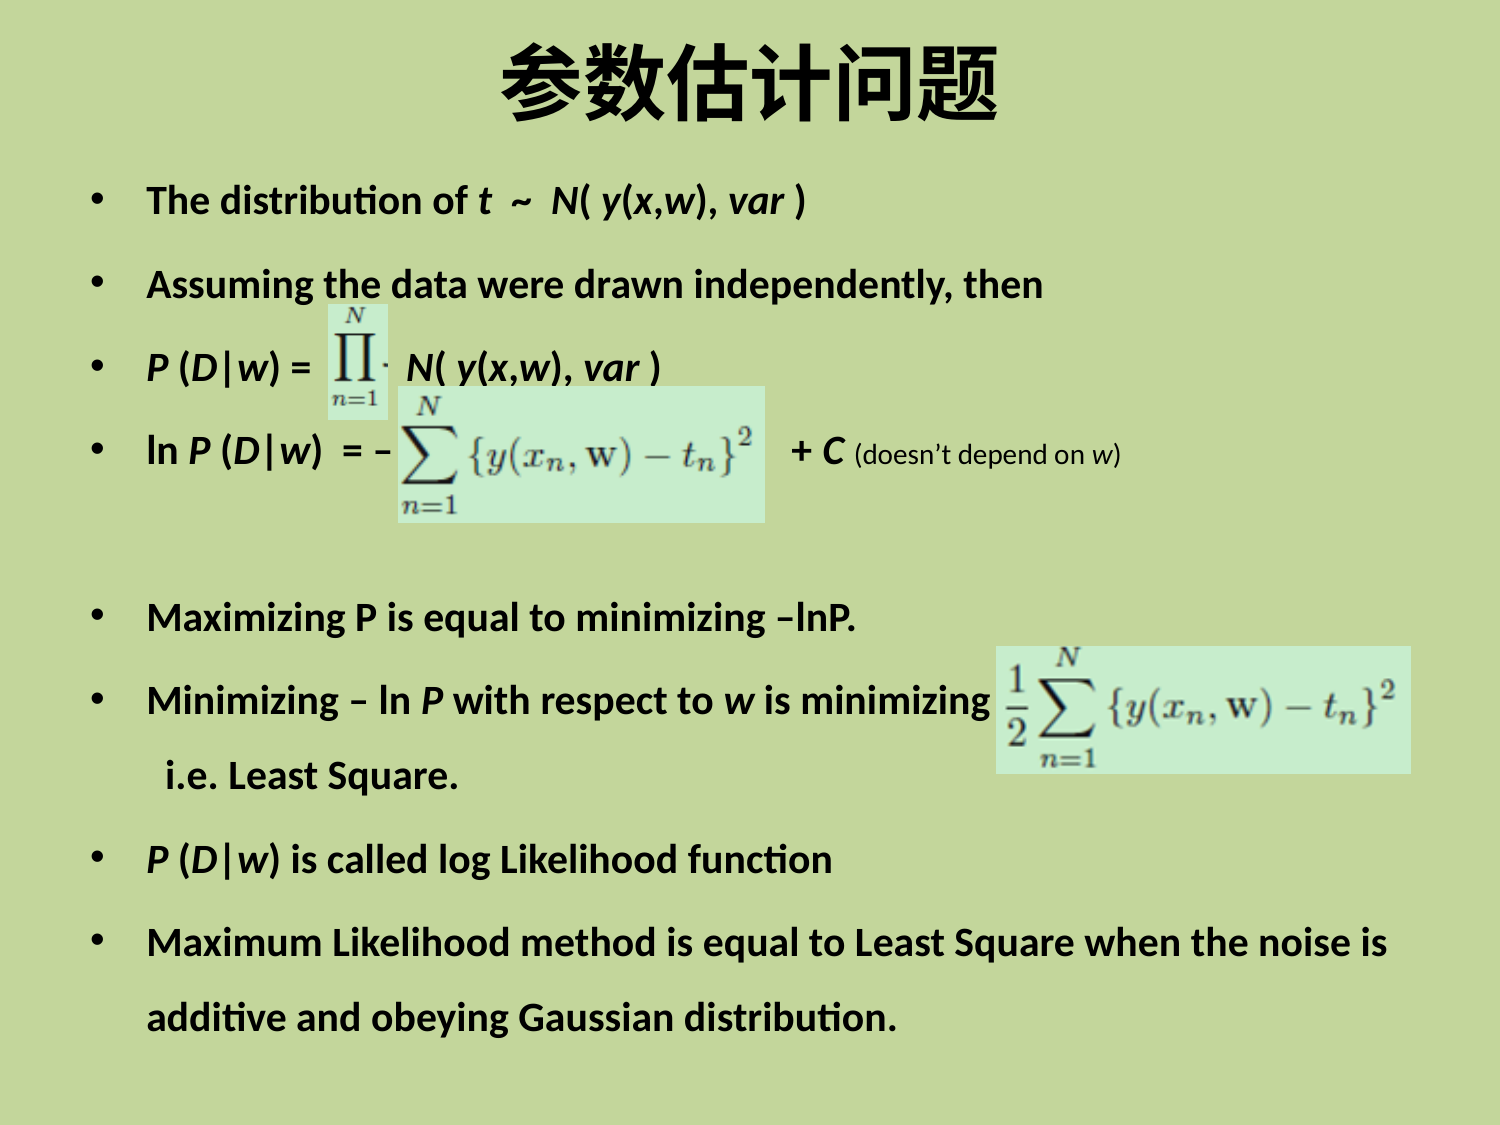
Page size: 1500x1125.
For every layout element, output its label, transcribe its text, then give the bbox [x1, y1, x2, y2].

picture [327, 304, 388, 420]
title 参数估计问题 [75, 23, 1425, 139]
picture [995, 646, 1411, 774]
list The distribution of t ~ N( y(x,w), var ) Assuming the data were drawn independently, then P (D|w) = N( y(x,w), var ) ln P (D|w) = – + C (doesn’t depend on w) Maximizing P is equal to minimizing –lnP. Minimizing – ln P with respect to w is minimizing i.e. Least Square. P (D|w) is called log Likelihood function Maximum Likelihood method is equal to Least Square when the noise is additive and obeying Gaussian distribution. [75, 140, 1425, 1055]
picture [398, 386, 765, 524]
